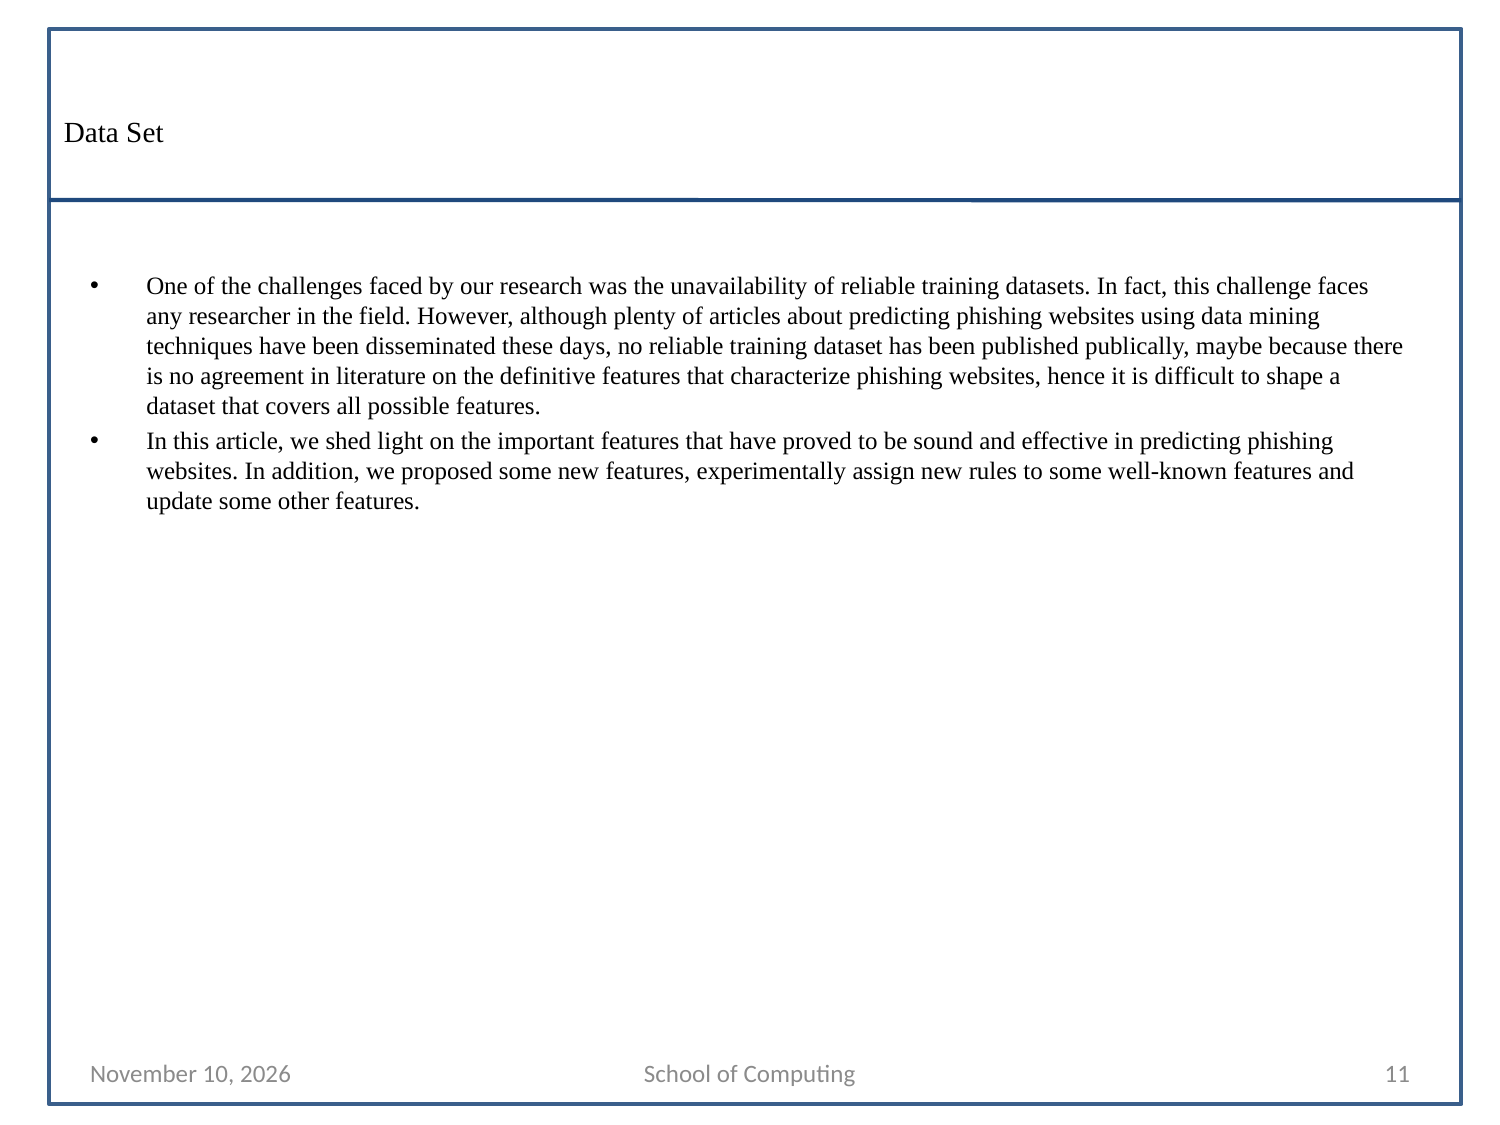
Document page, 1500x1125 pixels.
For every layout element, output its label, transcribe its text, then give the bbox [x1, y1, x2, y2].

title Data Set [49, 37, 1399, 225]
list One of the challenges faced by our research was the unavailability of reliable training datasets. In fact, this challenge faces any researcher in the field. However, although plenty of articles about predicting phishing websites using data mining techniques have been disseminated these days, no reliable training dataset has been published publically, maybe because there is no agreement in literature on the definitive features that characterize phishing websites, hence it is difficult to shape a dataset that covers all possible features. In this article, we shed light on the important features that have proved to be sound and effective in predicting phishing websites. In addition, we proposed some new features, experimentally assign new rules to some well-known features and update some other features. [75, 262, 1425, 1005]
footer School of Computing [512, 1042, 988, 1103]
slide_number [75, 1042, 425, 1103]
slide_number 11 [1074, 1042, 1425, 1103]
